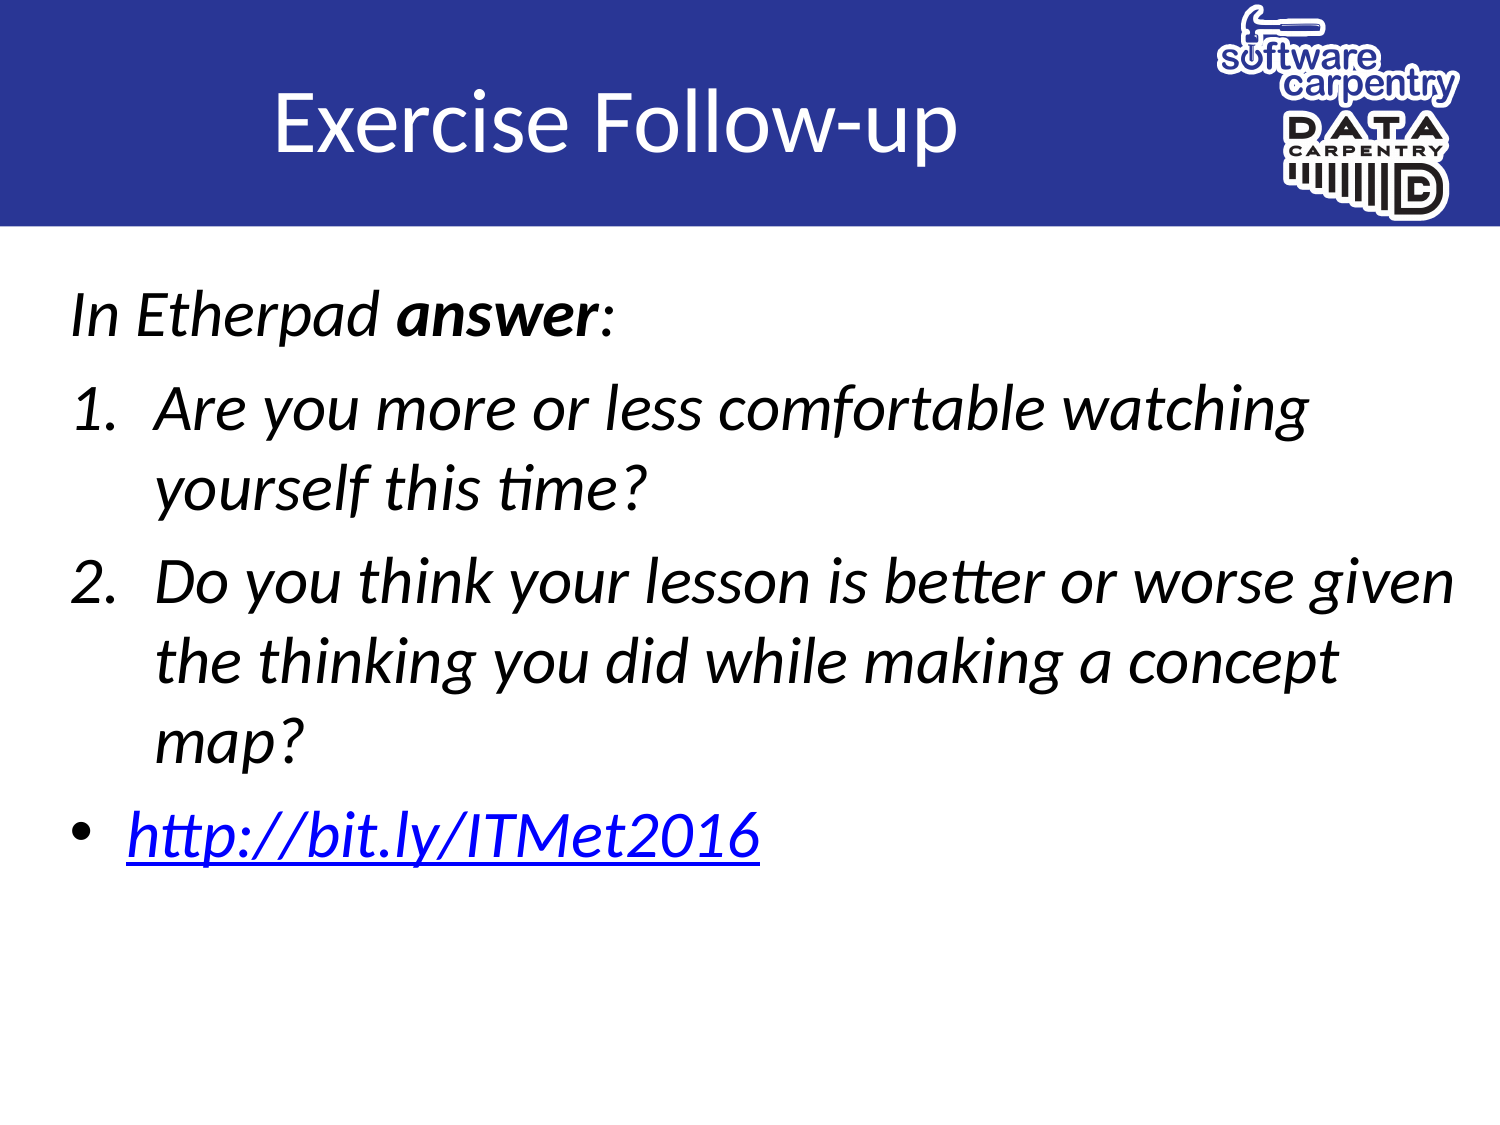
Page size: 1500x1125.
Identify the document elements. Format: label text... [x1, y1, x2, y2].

picture [1216, 3, 1461, 224]
list In Etherpad answer: Are you more or less comfortable watching yourself this time? Do you think your lesson is better or worse given the thinking you did while making a concept map? http://bit.ly/ITMet2016 [54, 262, 1477, 1106]
title Exercise Follow-up [51, 21, 1182, 210]
